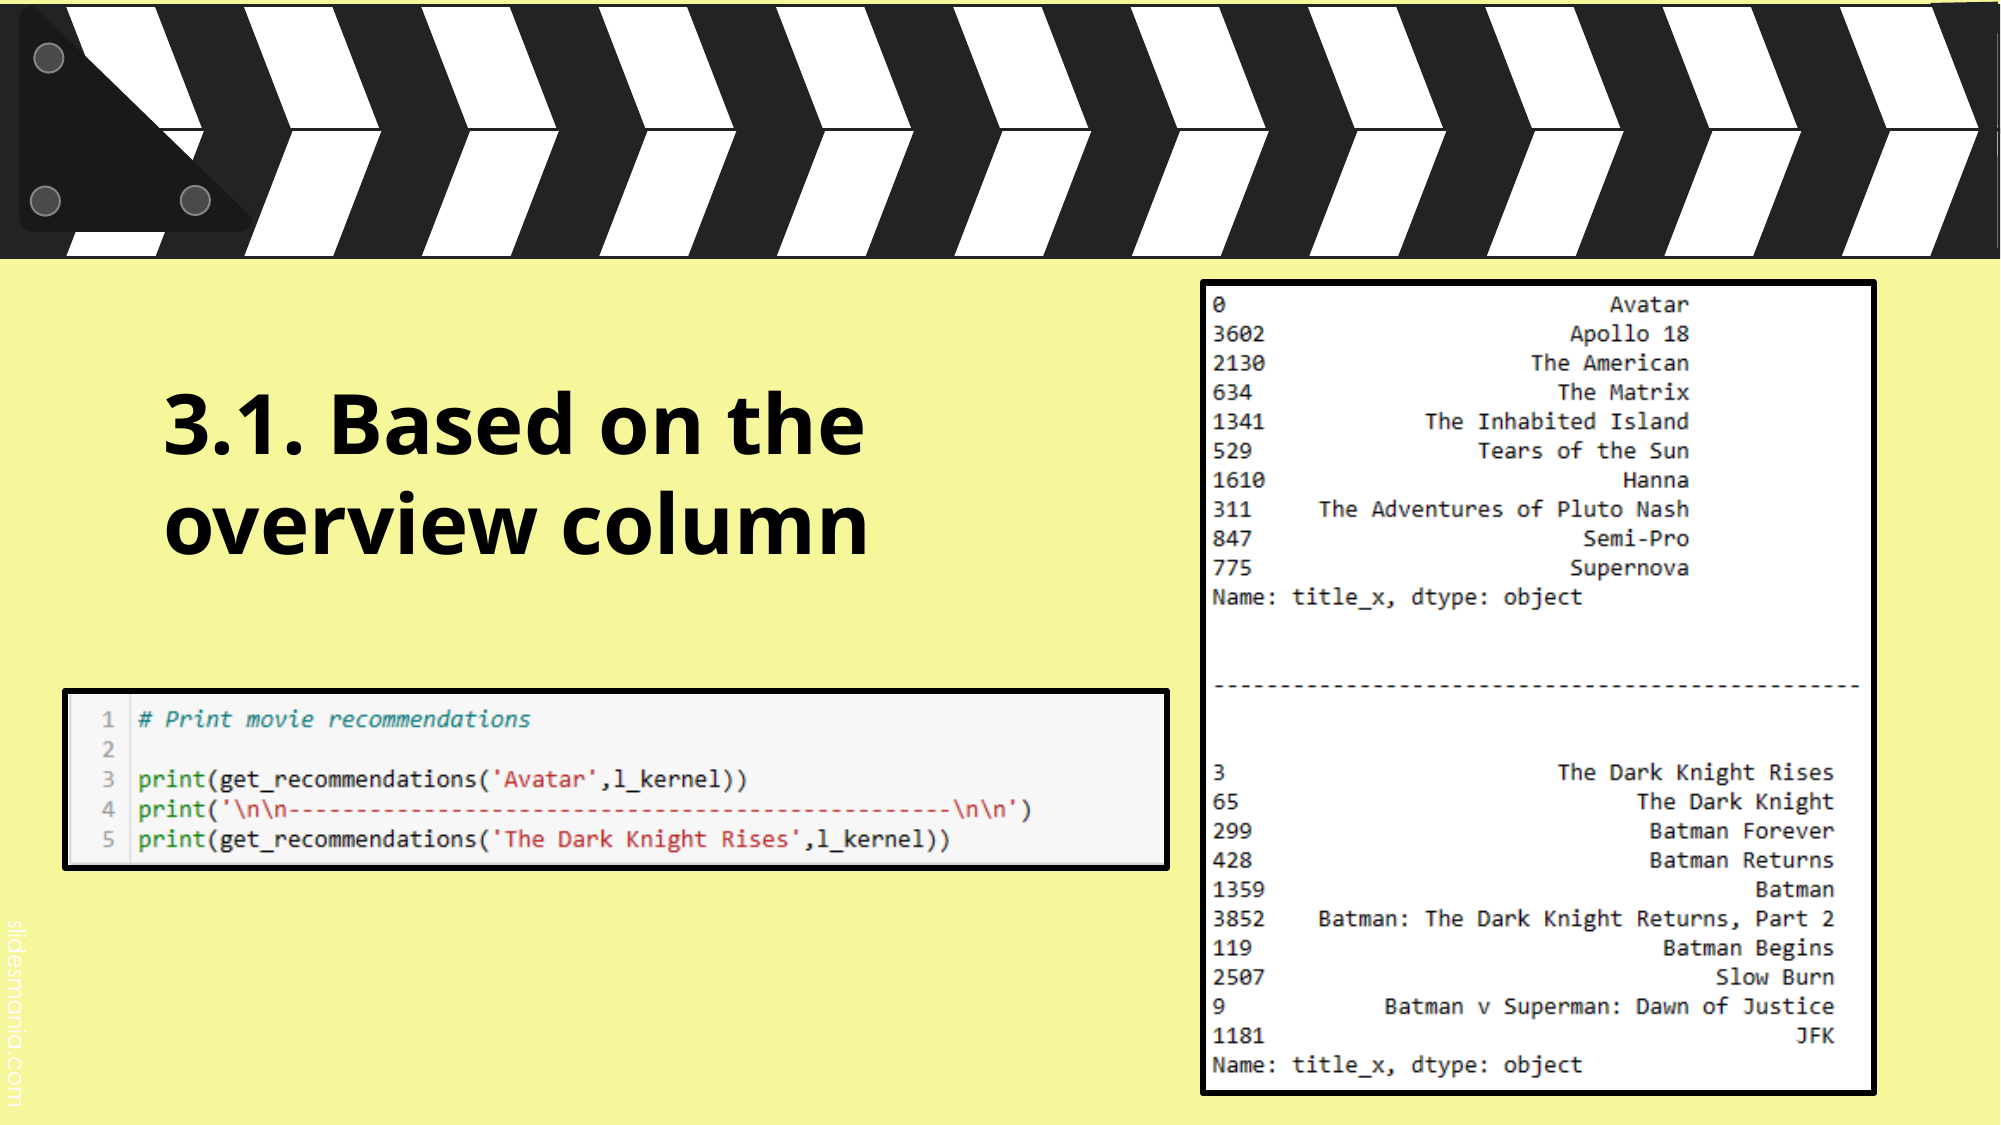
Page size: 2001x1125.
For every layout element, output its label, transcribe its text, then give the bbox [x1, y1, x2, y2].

picture [68, 693, 1165, 866]
picture [1205, 285, 1872, 1091]
title 3.1. Based on the overview column [68, 351, 931, 477]
